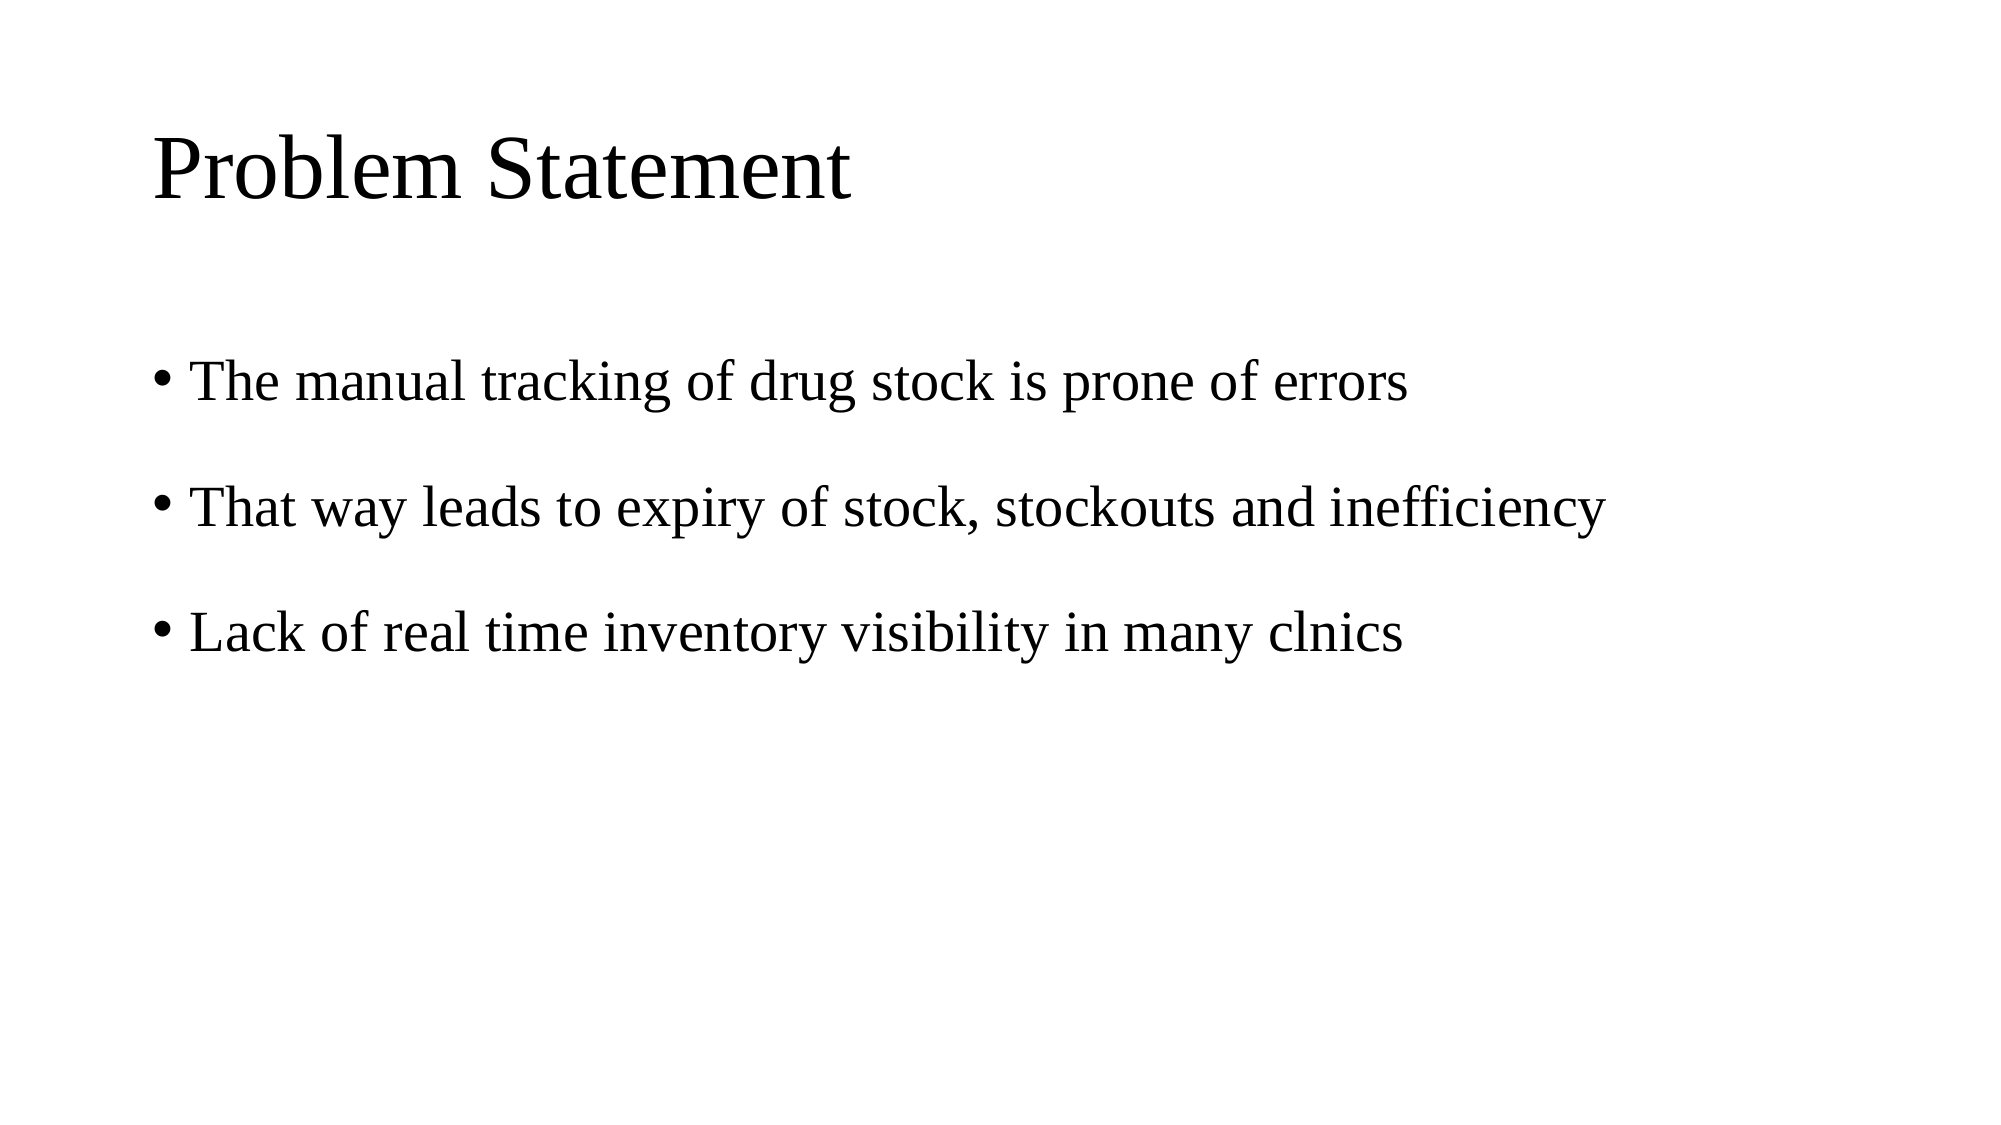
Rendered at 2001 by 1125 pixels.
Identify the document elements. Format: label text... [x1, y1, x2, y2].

list The manual tracking of drug stock is prone of errors That way leads to expiry of stock, stockouts and inefficiency Lack of real time inventory visibility in many clnics [137, 299, 1863, 1014]
title Problem Statement [137, 59, 1863, 278]
